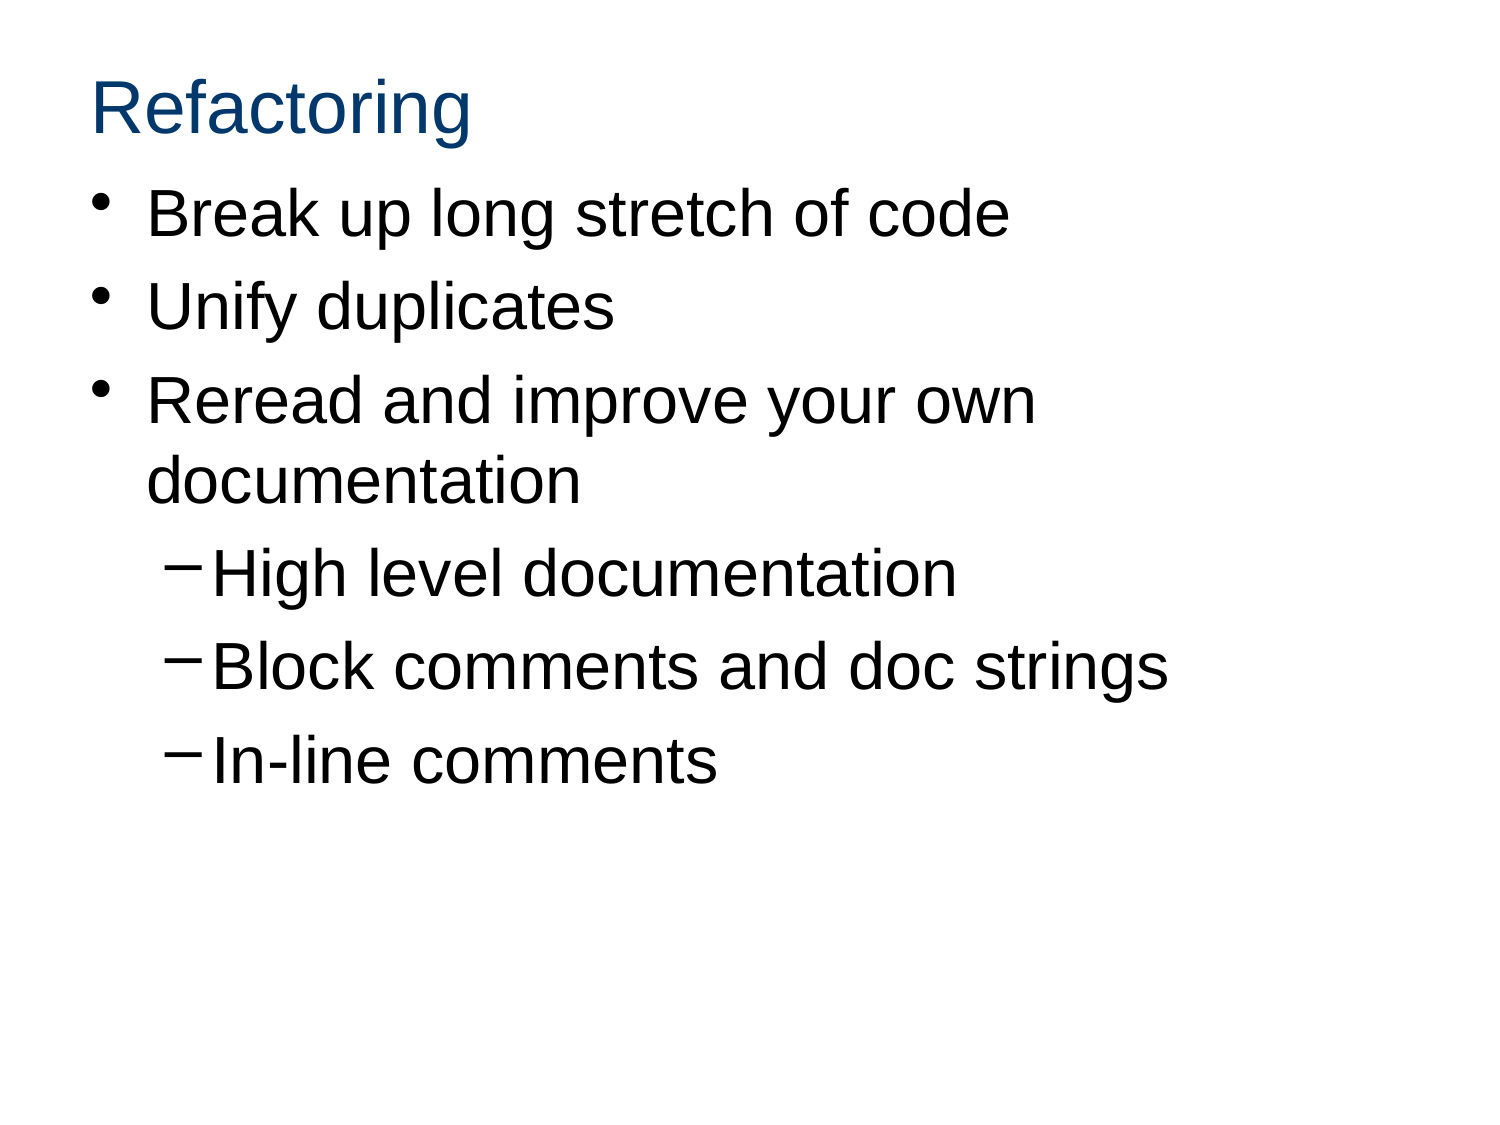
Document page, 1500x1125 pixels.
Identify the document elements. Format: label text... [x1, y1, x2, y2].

text_box Refactoring [74, 45, 1425, 163]
list Break up long stretch of code Unify duplicates Reread and improve your own documentation High level documentation Block comments and doc strings In-line comments [75, 162, 1425, 905]
